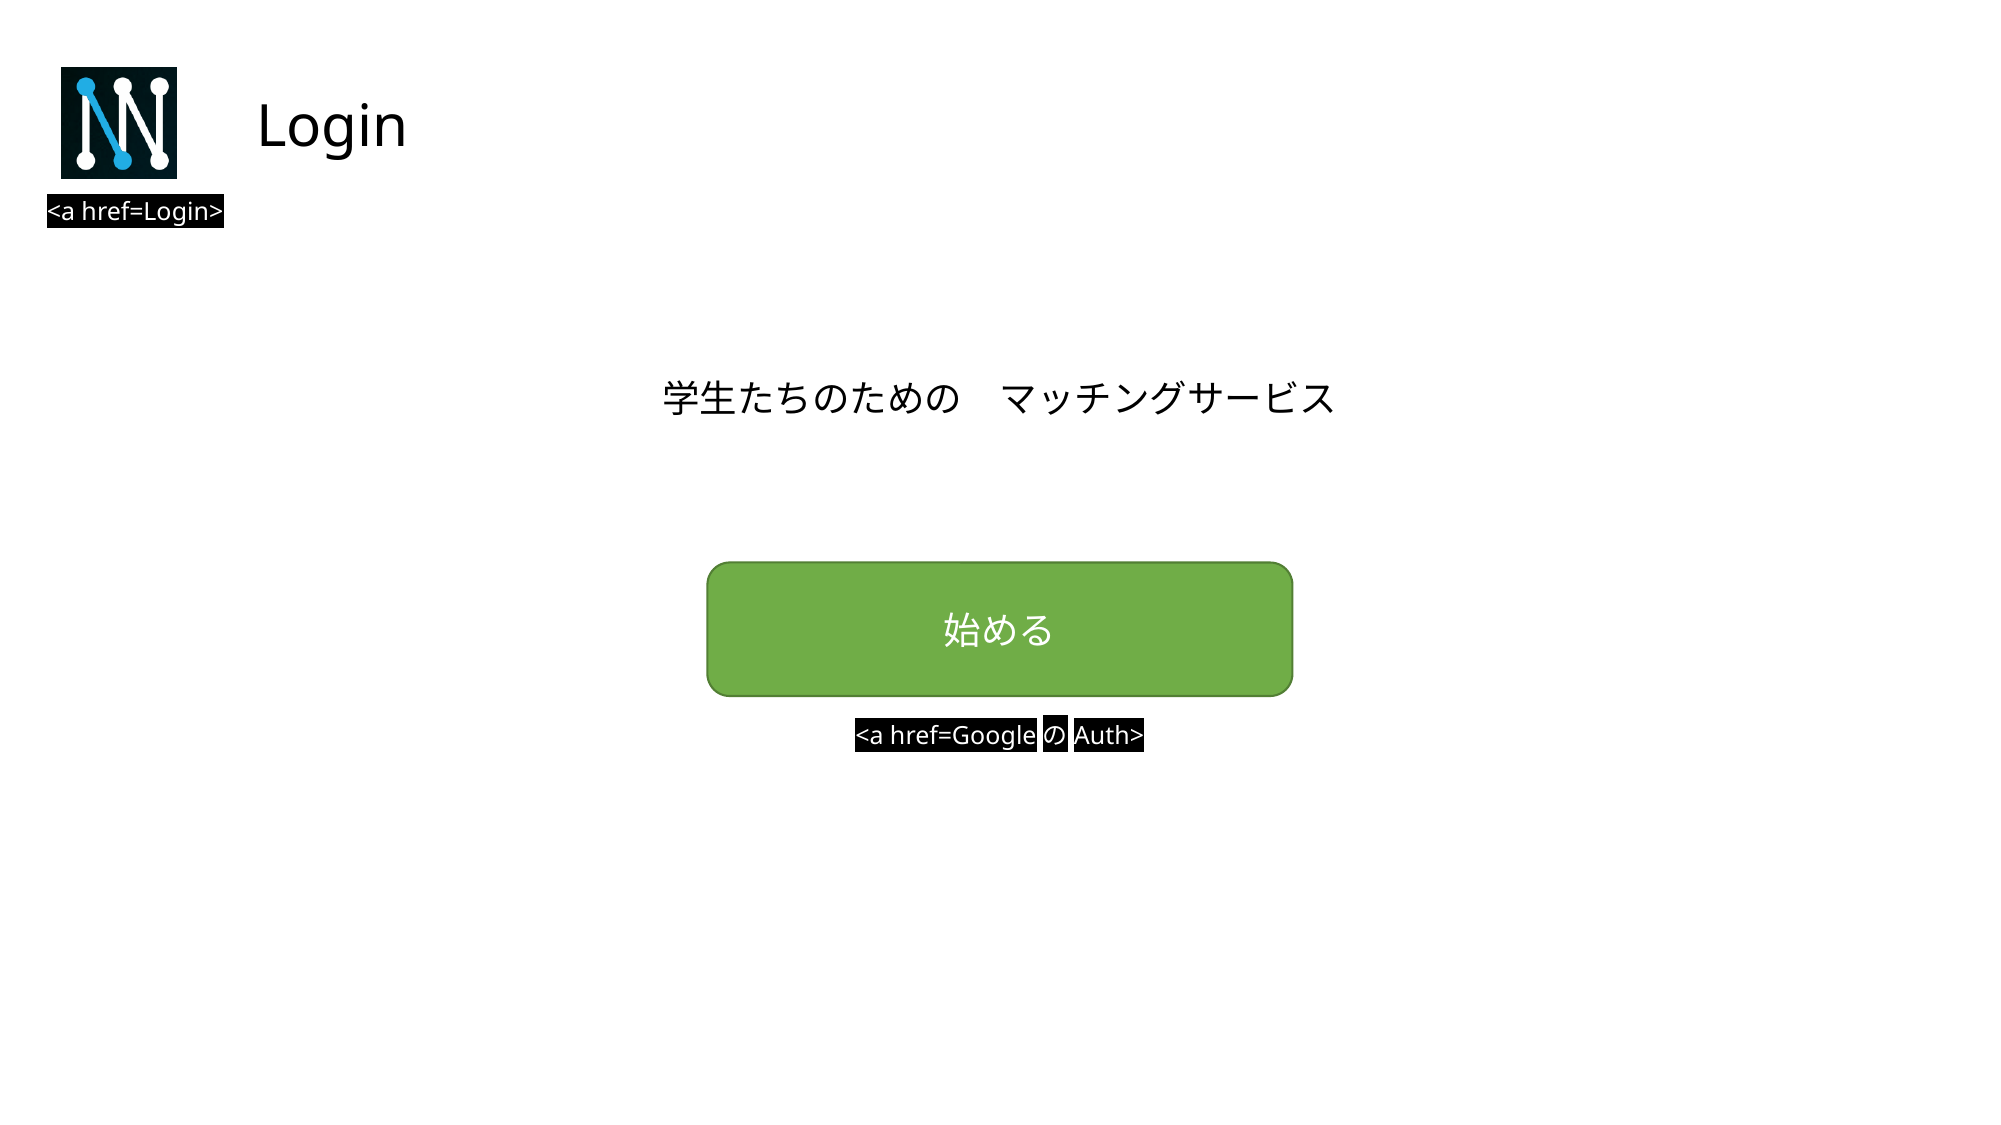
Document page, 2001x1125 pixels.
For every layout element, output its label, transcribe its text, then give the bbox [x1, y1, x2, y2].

picture [61, 67, 177, 179]
text_box <a href=Login> [32, 188, 239, 233]
text_box 始める [706, 561, 1294, 698]
text_box Login [241, 80, 424, 165]
text_box <a href=GoogleのAuth> [840, 712, 1160, 757]
text_box 学生たちのための マッチングサービス [647, 367, 1353, 428]
